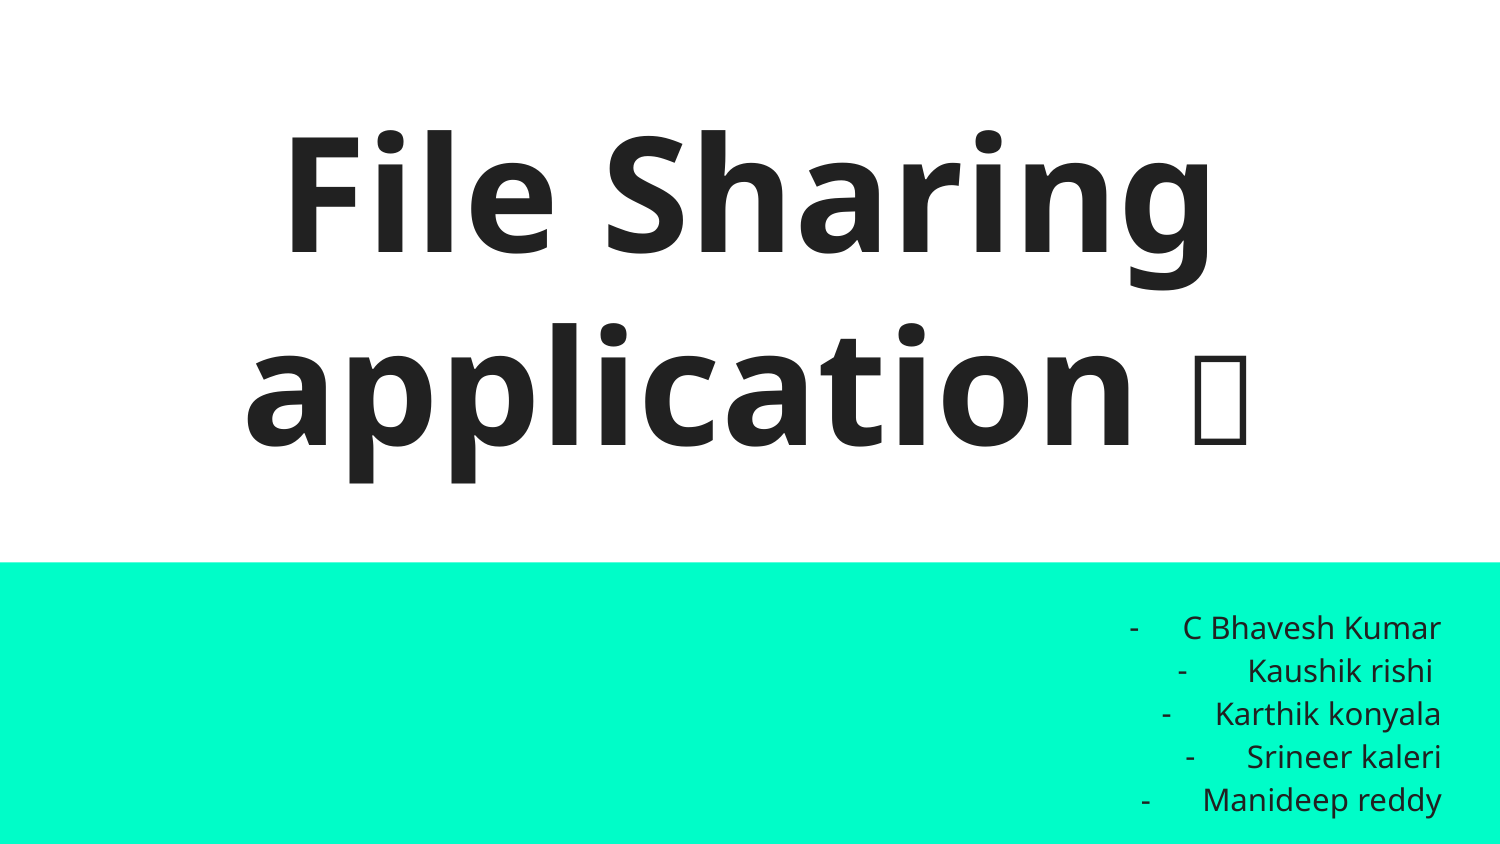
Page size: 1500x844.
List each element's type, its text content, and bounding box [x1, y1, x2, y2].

subtitle C Bhavesh Kumar Kaushik rishi Karthik konyala Srineer kaleri Manideep reddy [59, 591, 1457, 844]
title File Sharing application 📁 [51, 64, 1449, 506]
